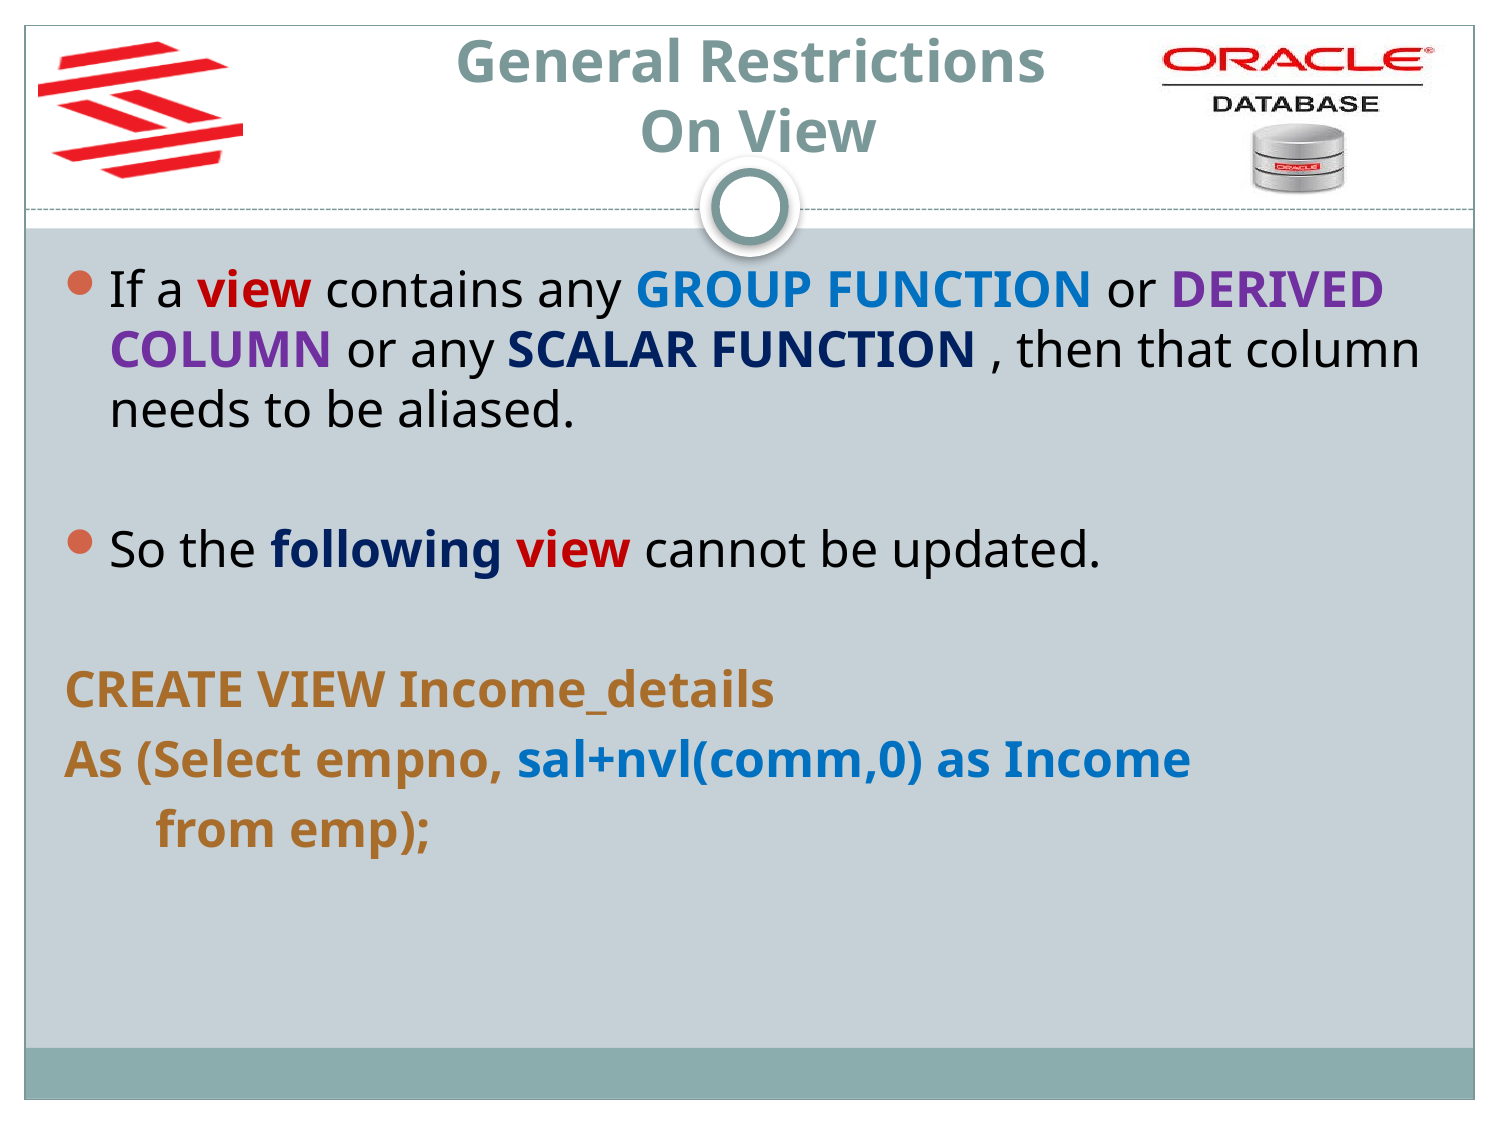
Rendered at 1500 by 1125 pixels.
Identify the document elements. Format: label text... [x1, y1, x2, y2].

picture [1148, 34, 1453, 200]
picture [37, 40, 243, 185]
title General Restrictions On View [248, 46, 1141, 172]
list If a view contains any GROUP FUNCTION or DERIVED COLUMN or any SCALAR FUNCTION , then that column needs to be aliased. So the following view cannot be updated. CREATE VIEW Income_details As (Select empno, sal+nvl(comm,0) as Income from emp); [49, 250, 1445, 1047]
